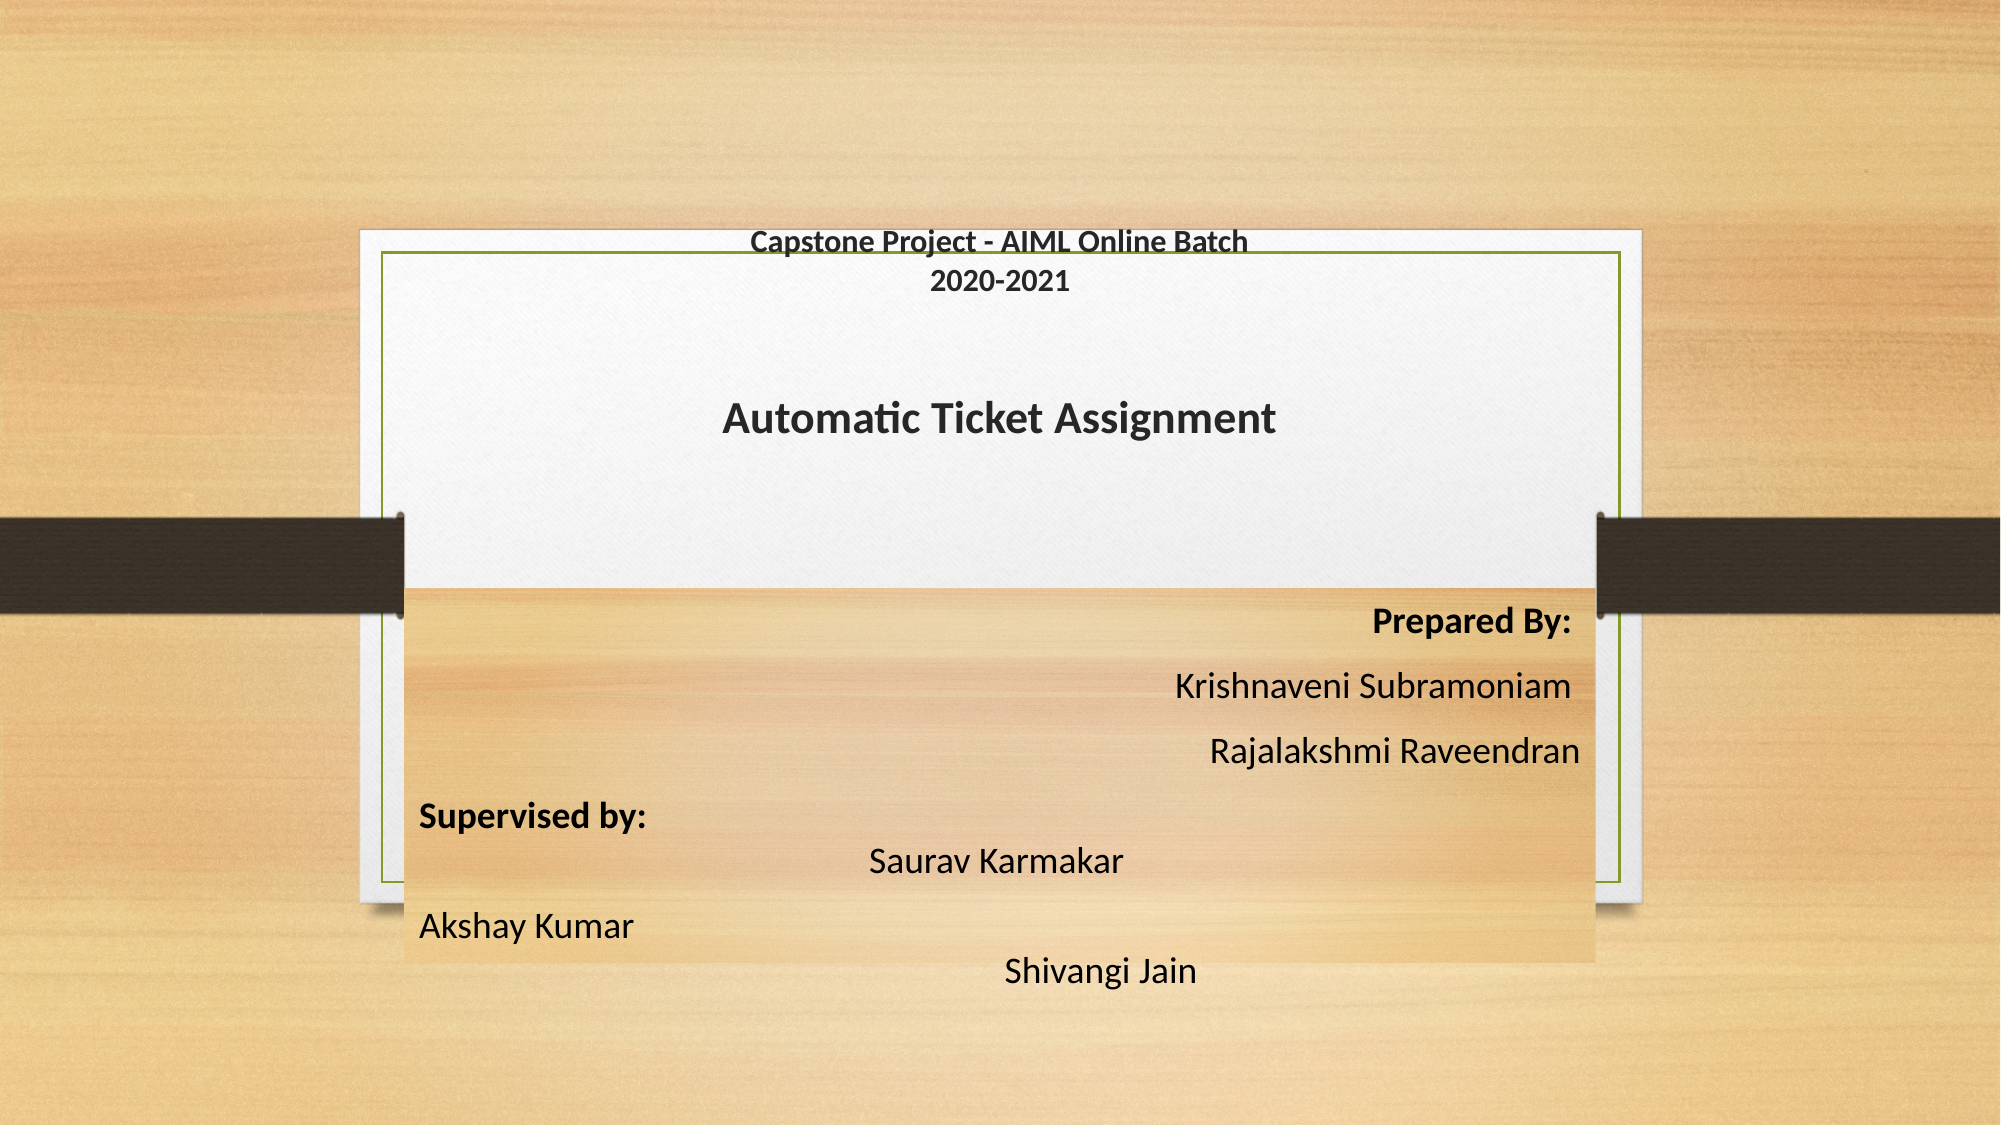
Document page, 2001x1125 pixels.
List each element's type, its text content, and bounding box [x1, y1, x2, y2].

title Capstone Project - AIML Online Batch 2020-2021 Automatic Ticket Assignment [249, 211, 1750, 450]
picture [0, 0, 2001, 1125]
subtitle Prepared By: Krishnaveni Subramoniam Rajalakshmi Raveendran Supervised by: Saurav Karmakar Akshay Kumar Shivangi Jain [404, 588, 1596, 963]
